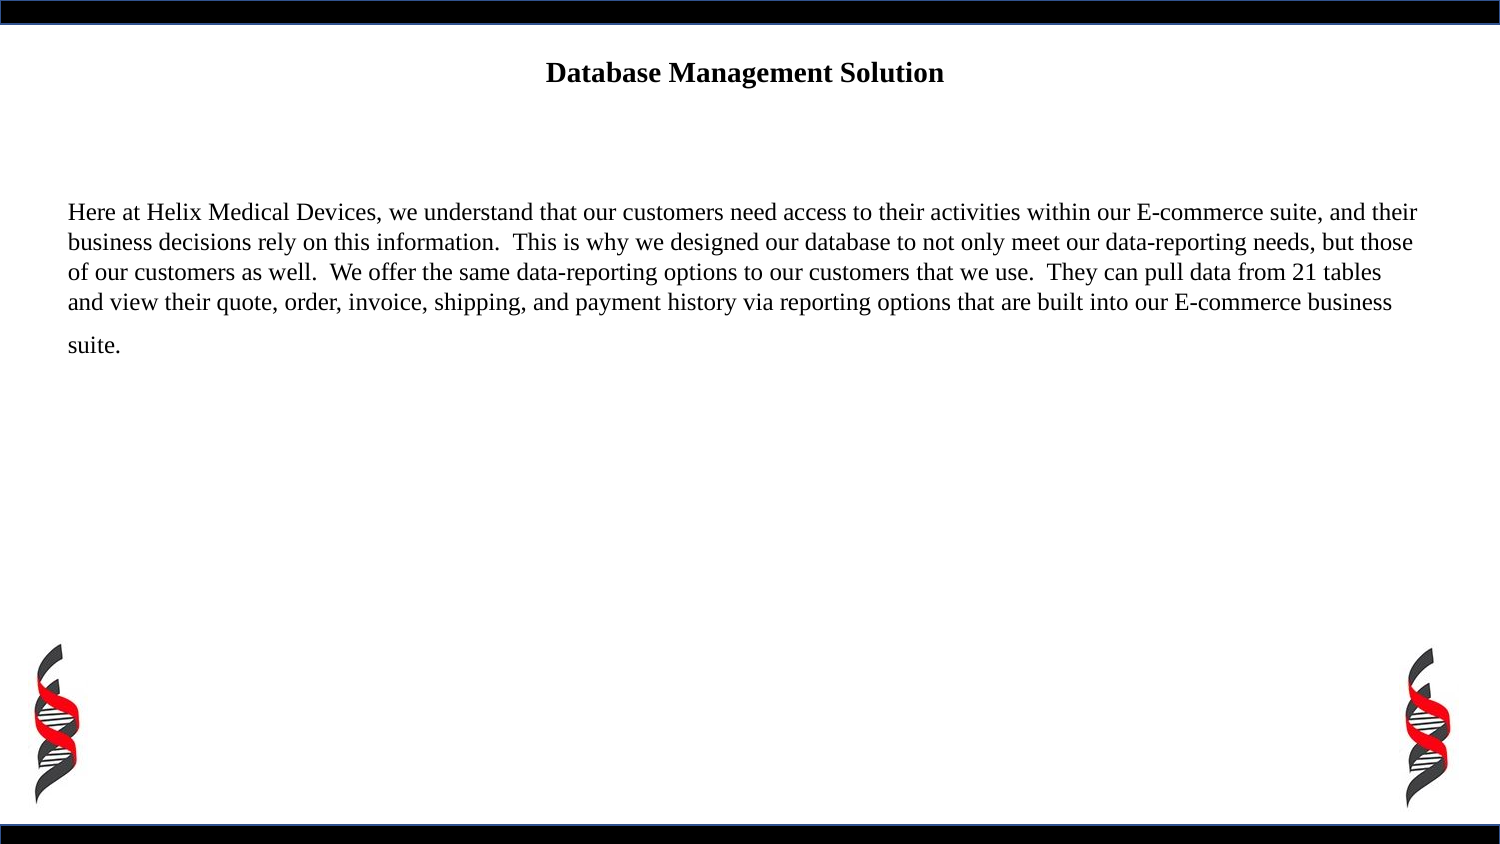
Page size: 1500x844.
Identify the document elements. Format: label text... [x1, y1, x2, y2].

text_box [0, 0, 1500, 24]
picture [27, 632, 88, 812]
list Database Management Solution Here at Helix Medical Devices, we understand that our customers need access to their activities within our E-commerce suite, and their business decisions rely on this information. This is why we designed our database to not only meet our data-reporting needs, but those of our customers as well. We offer the same data-reporting options to our customers that we use. They can pull data from 21 tables and view their quote, order, invoice, shipping, and payment history via reporting options that are built into our E-commerce business suite. [56, 24, 1435, 744]
text_box [0, 824, 1500, 844]
picture [1399, 635, 1460, 815]
